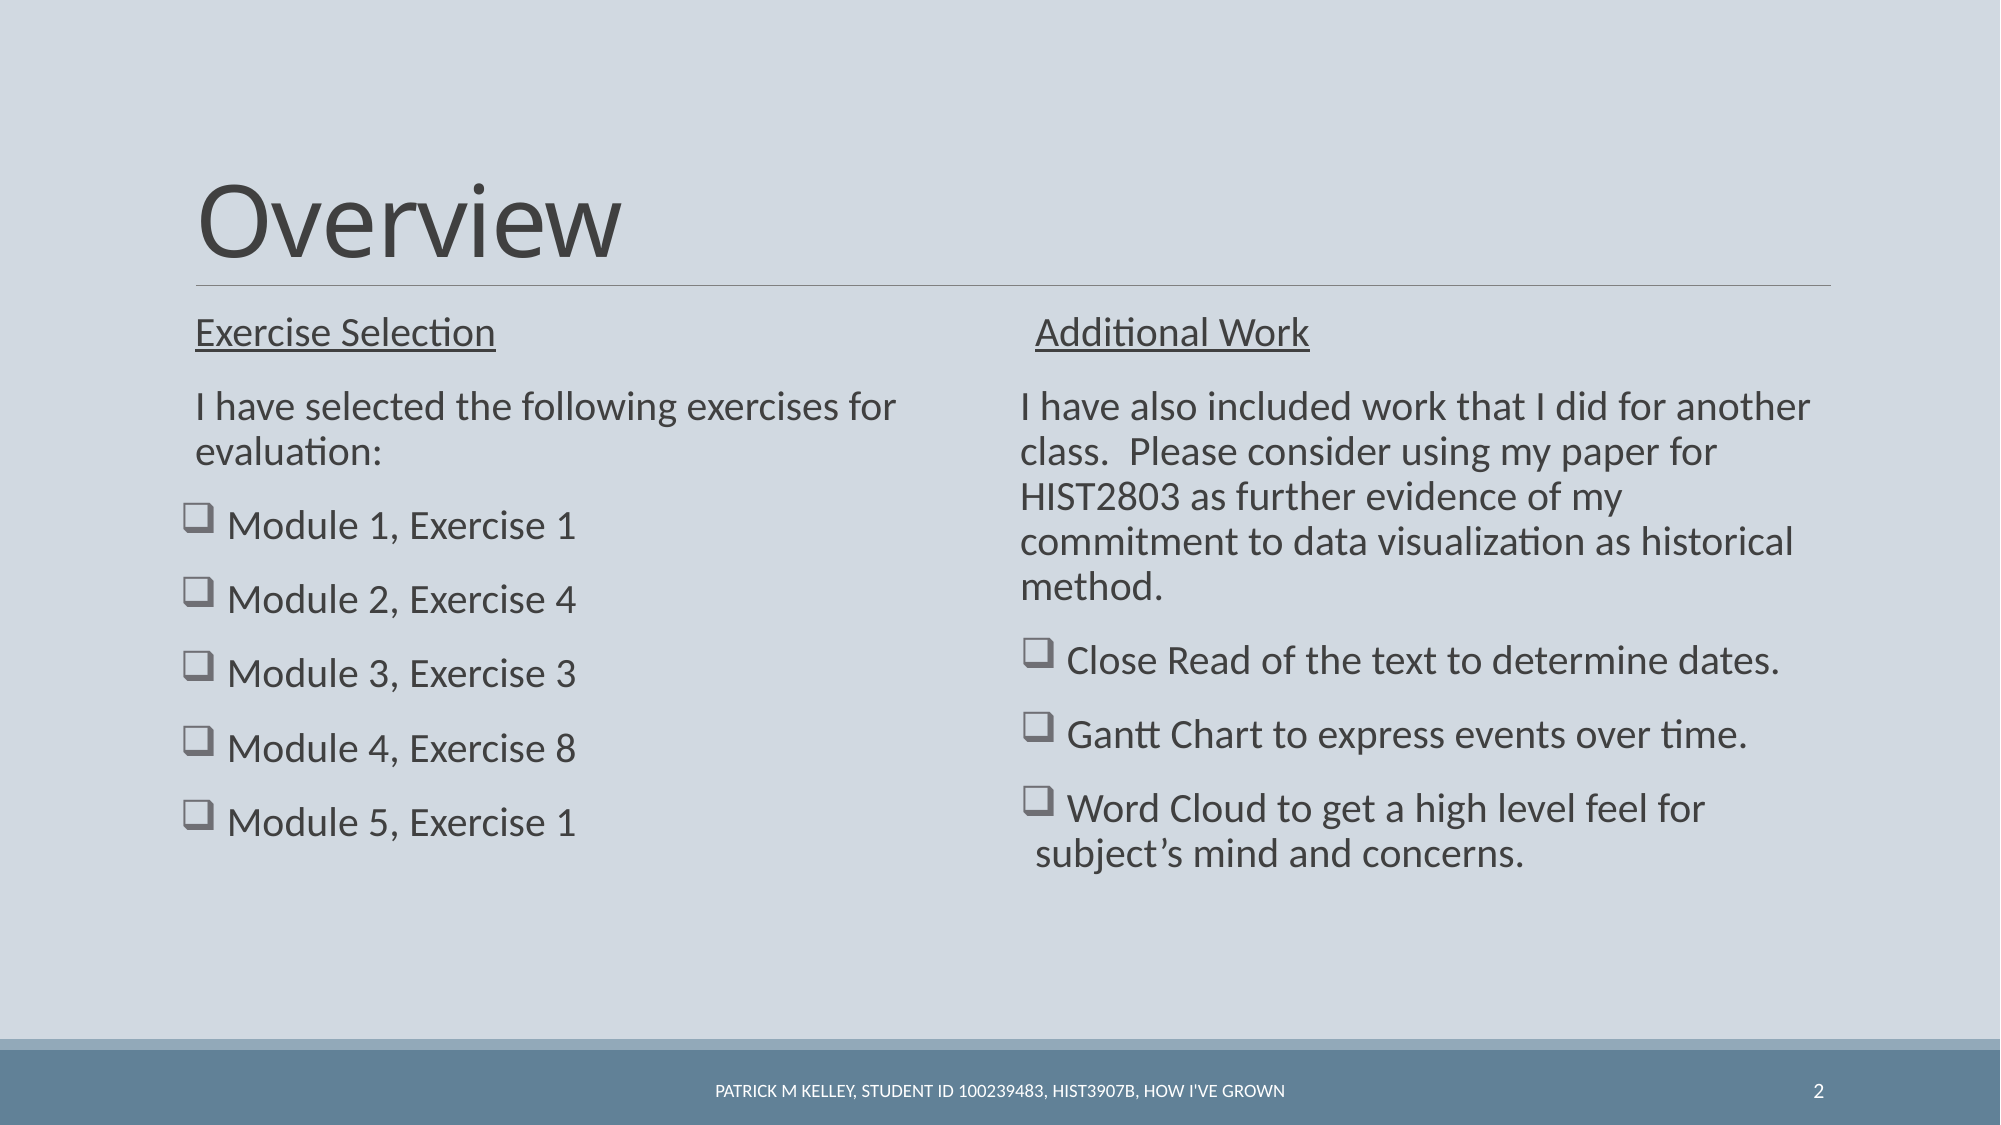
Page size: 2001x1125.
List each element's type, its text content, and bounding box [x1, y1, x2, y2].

title Overview [180, 47, 1830, 285]
list Additional Work I have also included work that I did for another class. Please consider using my paper for HIST2803 as further evidence of my commitment to data visualization as historical method. Close Read of the text to determine dates. Gantt Chart to express events over time. Word Cloud to get a high level feel for subject’s mind and concerns. [1020, 302, 1830, 963]
slide_number 2 [1624, 1059, 1840, 1120]
footer Patrick M Kelley, Student ID 100239483, HIST3907B, How I've Grown [604, 1059, 1396, 1120]
list Exercise Selection I have selected the following exercises for evaluation: Module 1, Exercise 1 Module 2, Exercise 4 Module 3, Exercise 3 Module 4, Exercise 8 Module 5, Exercise 1 [180, 302, 990, 963]
